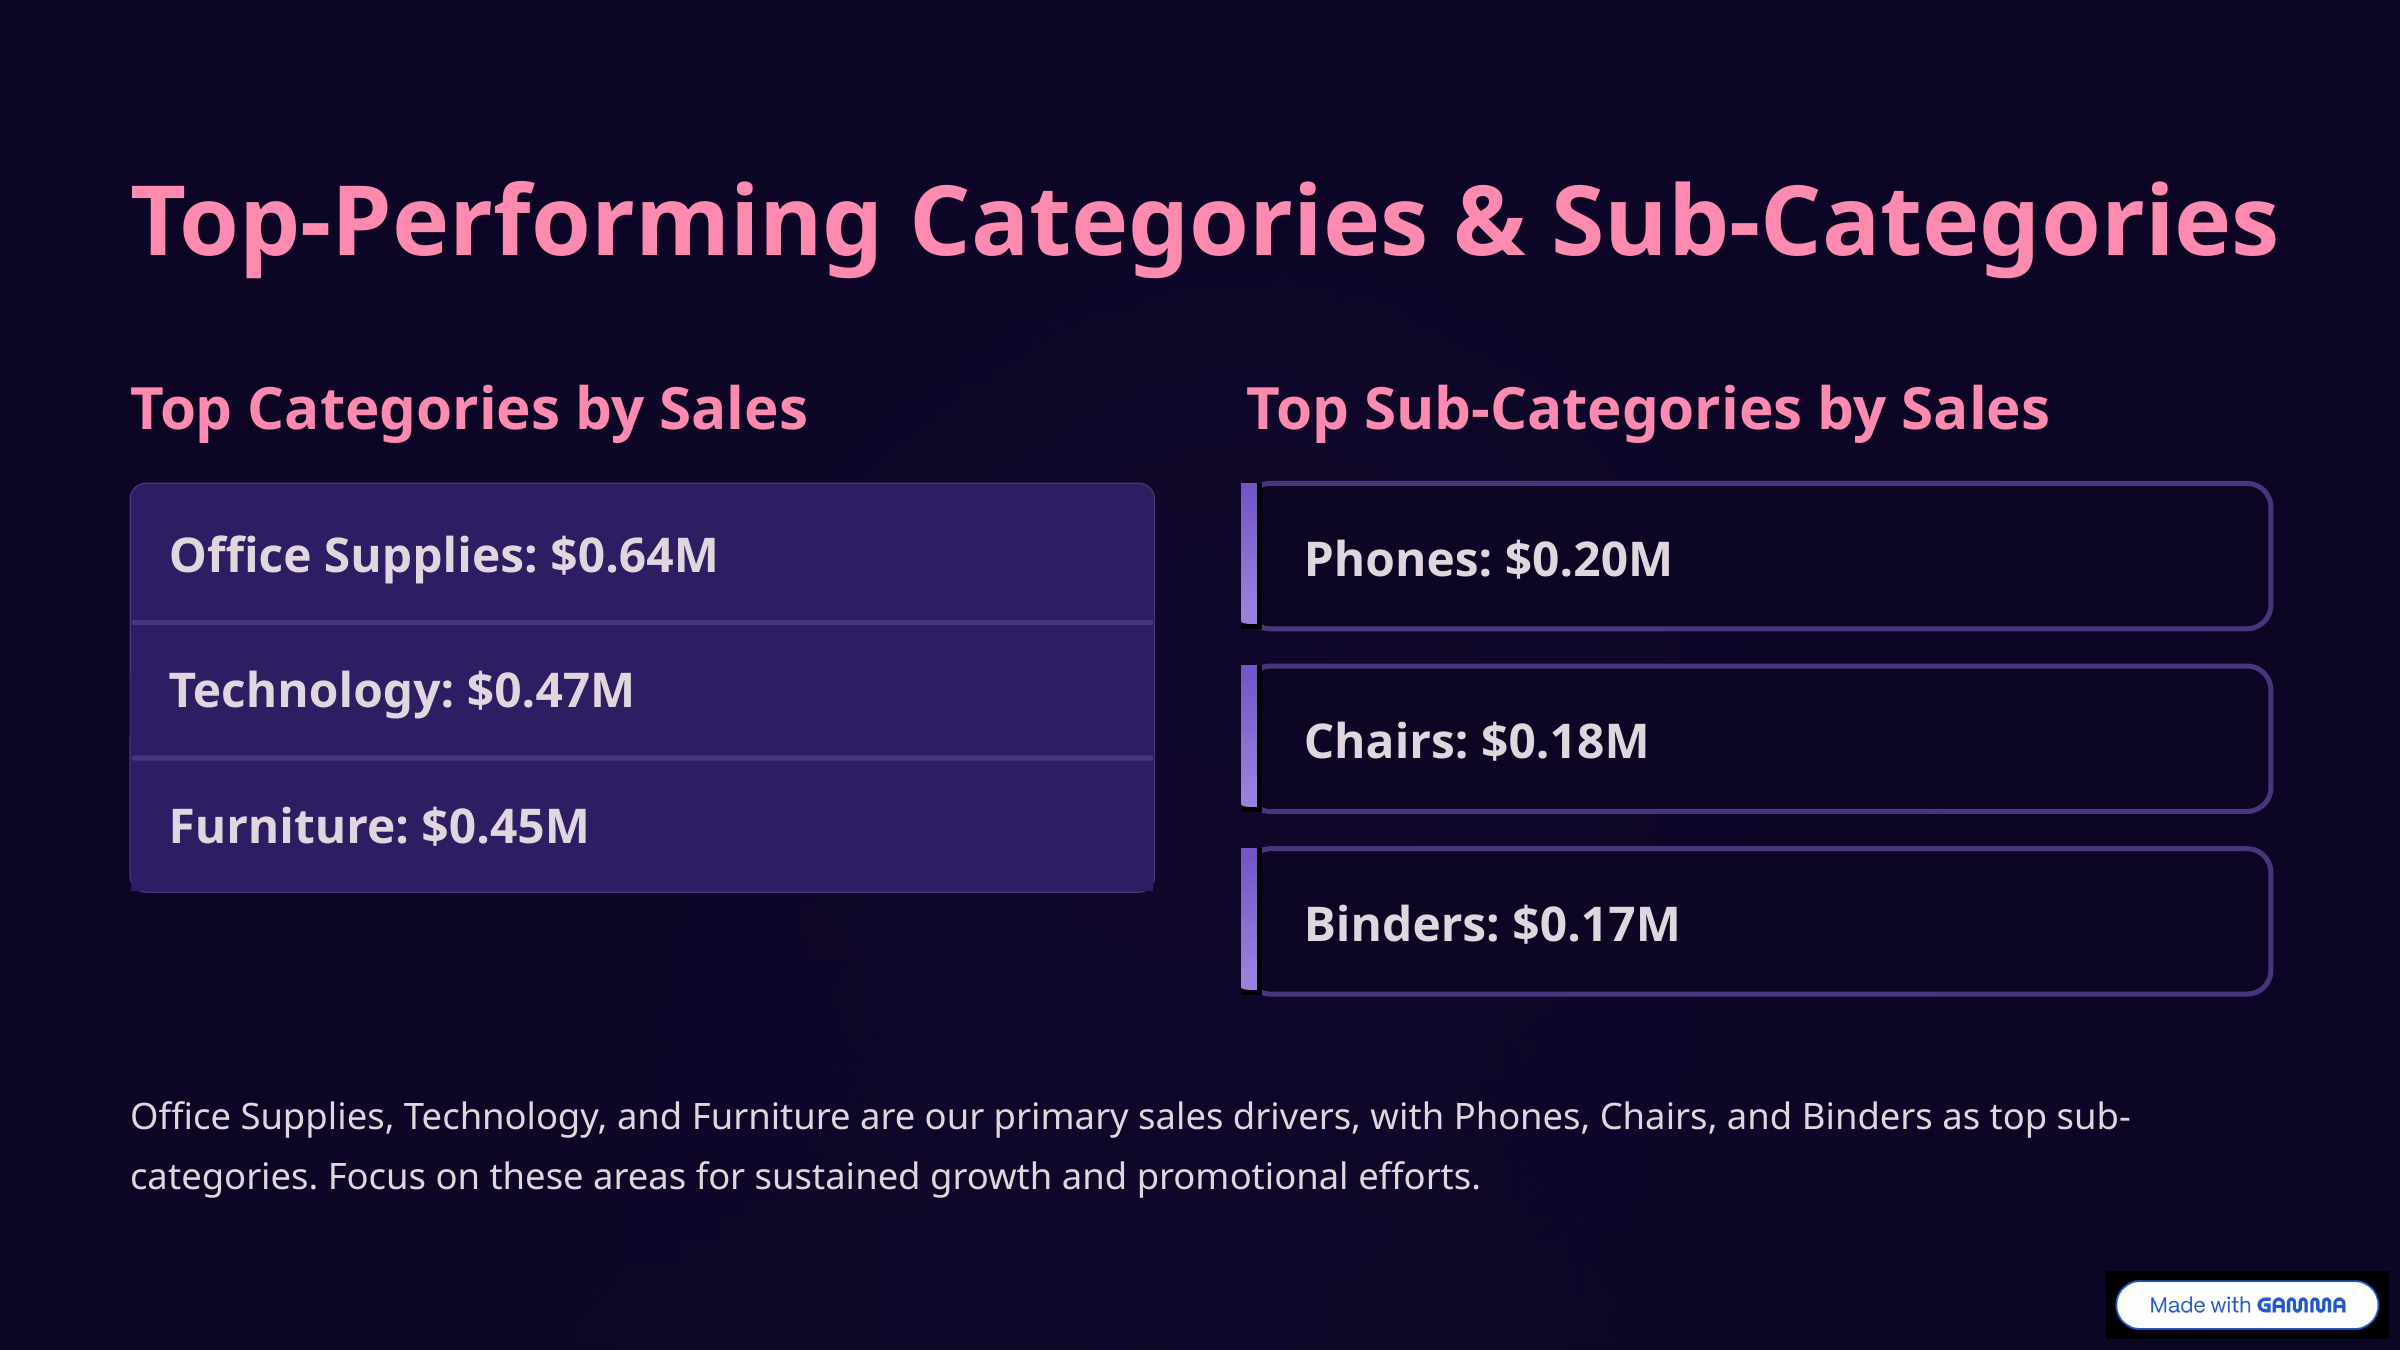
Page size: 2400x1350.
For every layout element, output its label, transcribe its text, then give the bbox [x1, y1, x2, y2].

text_box Phones: $0.20M [1303, 525, 1793, 587]
text_box [1262, 666, 2271, 812]
text_box [131, 755, 1154, 761]
text_box Top Categories by Sales [130, 368, 754, 442]
text_box Top-Performing Categories & Sub-Categories [130, 153, 2133, 276]
text_box Office Supplies: $0.64M [168, 521, 701, 583]
picture [1241, 665, 1262, 812]
text_box Office Supplies, Technology, and Furniture are our primary sales drivers, with Phones, Chairs, and Binders as top sub-categories. Focus on these areas for sustained growth and promotional efforts. [130, 1077, 2270, 1197]
text_box Furniture: $0.45M [168, 792, 657, 854]
text_box [130, 483, 1155, 882]
text_box Technology: $0.47M [168, 657, 657, 719]
picture [2106, 1271, 2389, 1339]
text_box [131, 624, 1154, 755]
text_box [131, 759, 1154, 891]
text_box [131, 620, 1154, 626]
text_box [131, 484, 1154, 619]
text_box Top Sub-Categories by Sales [1246, 368, 1993, 442]
text_box Chairs: $0.18M [1303, 708, 1793, 770]
picture [1241, 483, 1262, 629]
text_box [1262, 483, 2271, 629]
text_box Binders: $0.17M [1303, 890, 1793, 952]
picture [1241, 848, 1262, 995]
text_box [1262, 848, 2271, 995]
